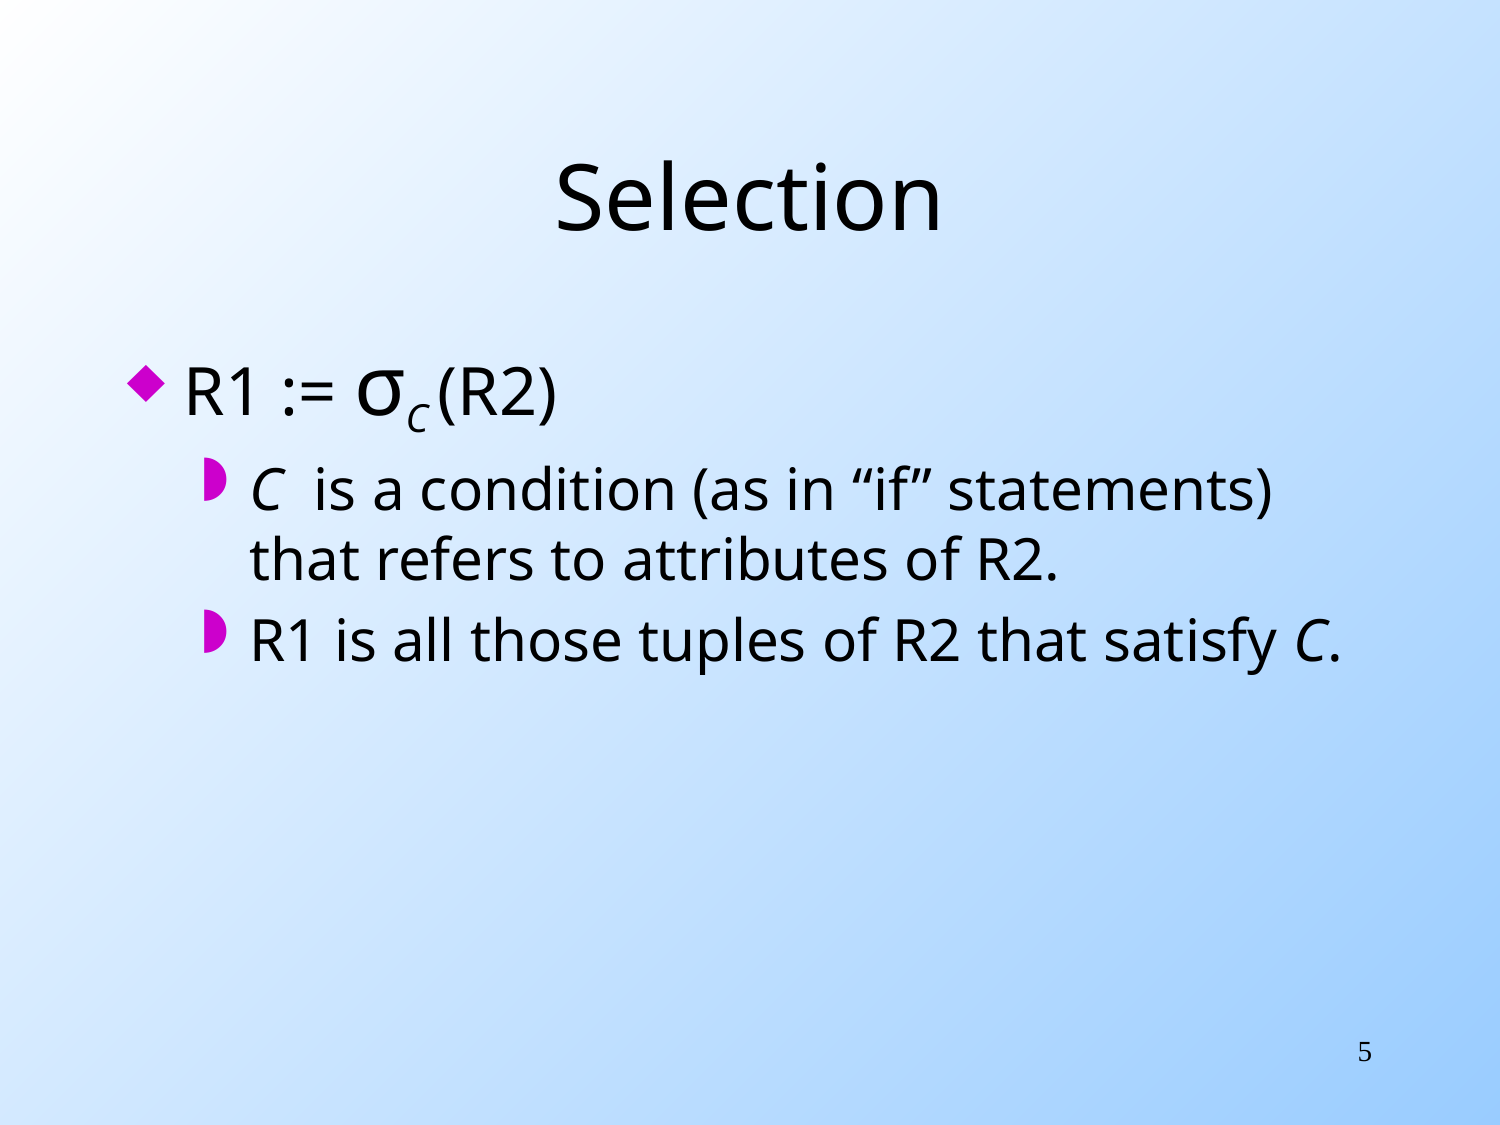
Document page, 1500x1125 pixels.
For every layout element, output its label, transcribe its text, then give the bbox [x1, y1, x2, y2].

title Selection [112, 99, 1388, 288]
list R1 := σC (R2) C is a condition (as in “if” statements) that refers to attributes of R2. R1 is all those tuples of R2 that satisfy C. [112, 324, 1388, 1000]
slide_number 5 [1074, 1025, 1388, 1100]
